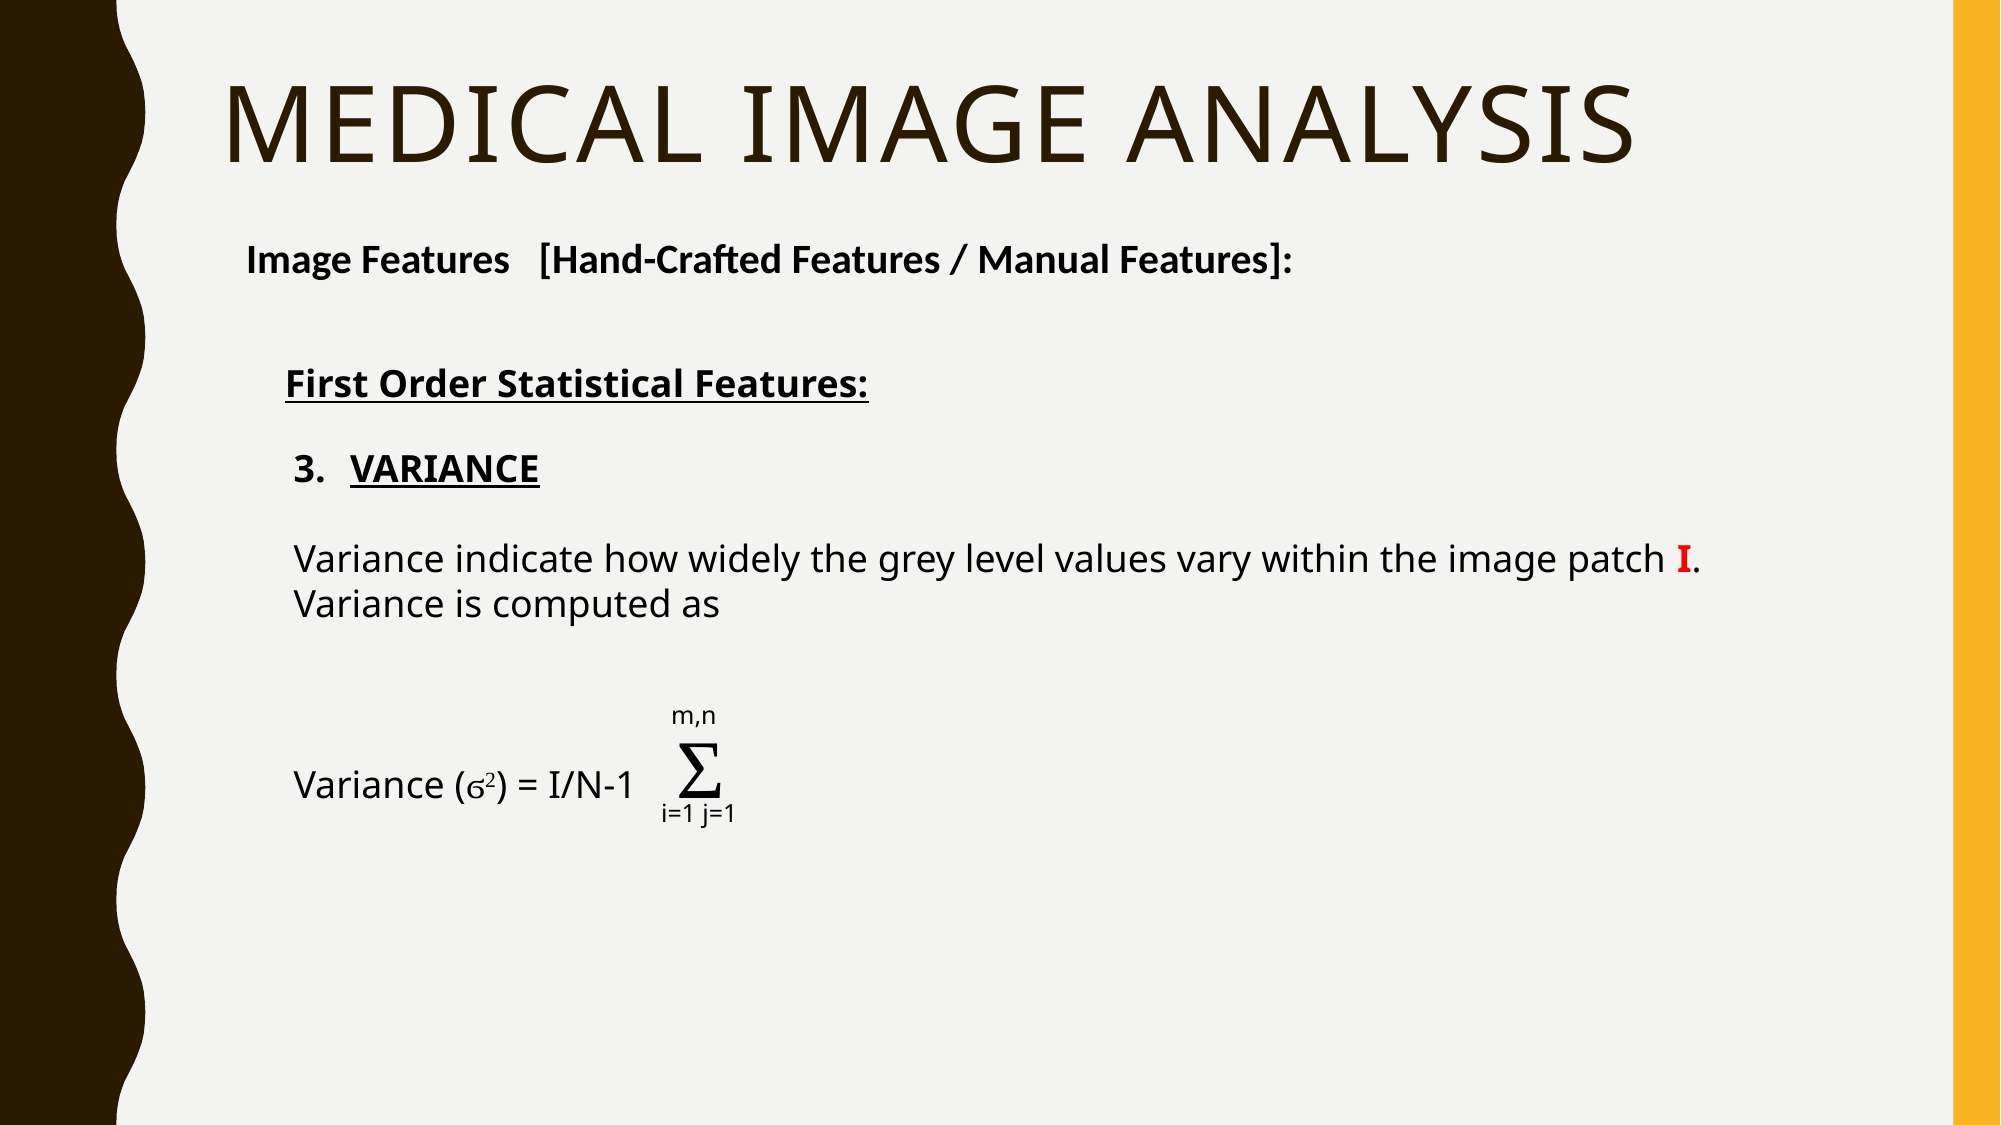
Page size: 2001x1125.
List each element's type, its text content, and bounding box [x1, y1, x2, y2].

text_box First Order Statistical Features: [270, 352, 884, 413]
text_box Image Features [Hand-Crafted Features / Manual Features]: [231, 221, 1549, 290]
title medical Image Analysis [205, 62, 1875, 308]
text_box i=1 j=1 [646, 789, 753, 835]
text_box m,n [630, 692, 732, 738]
